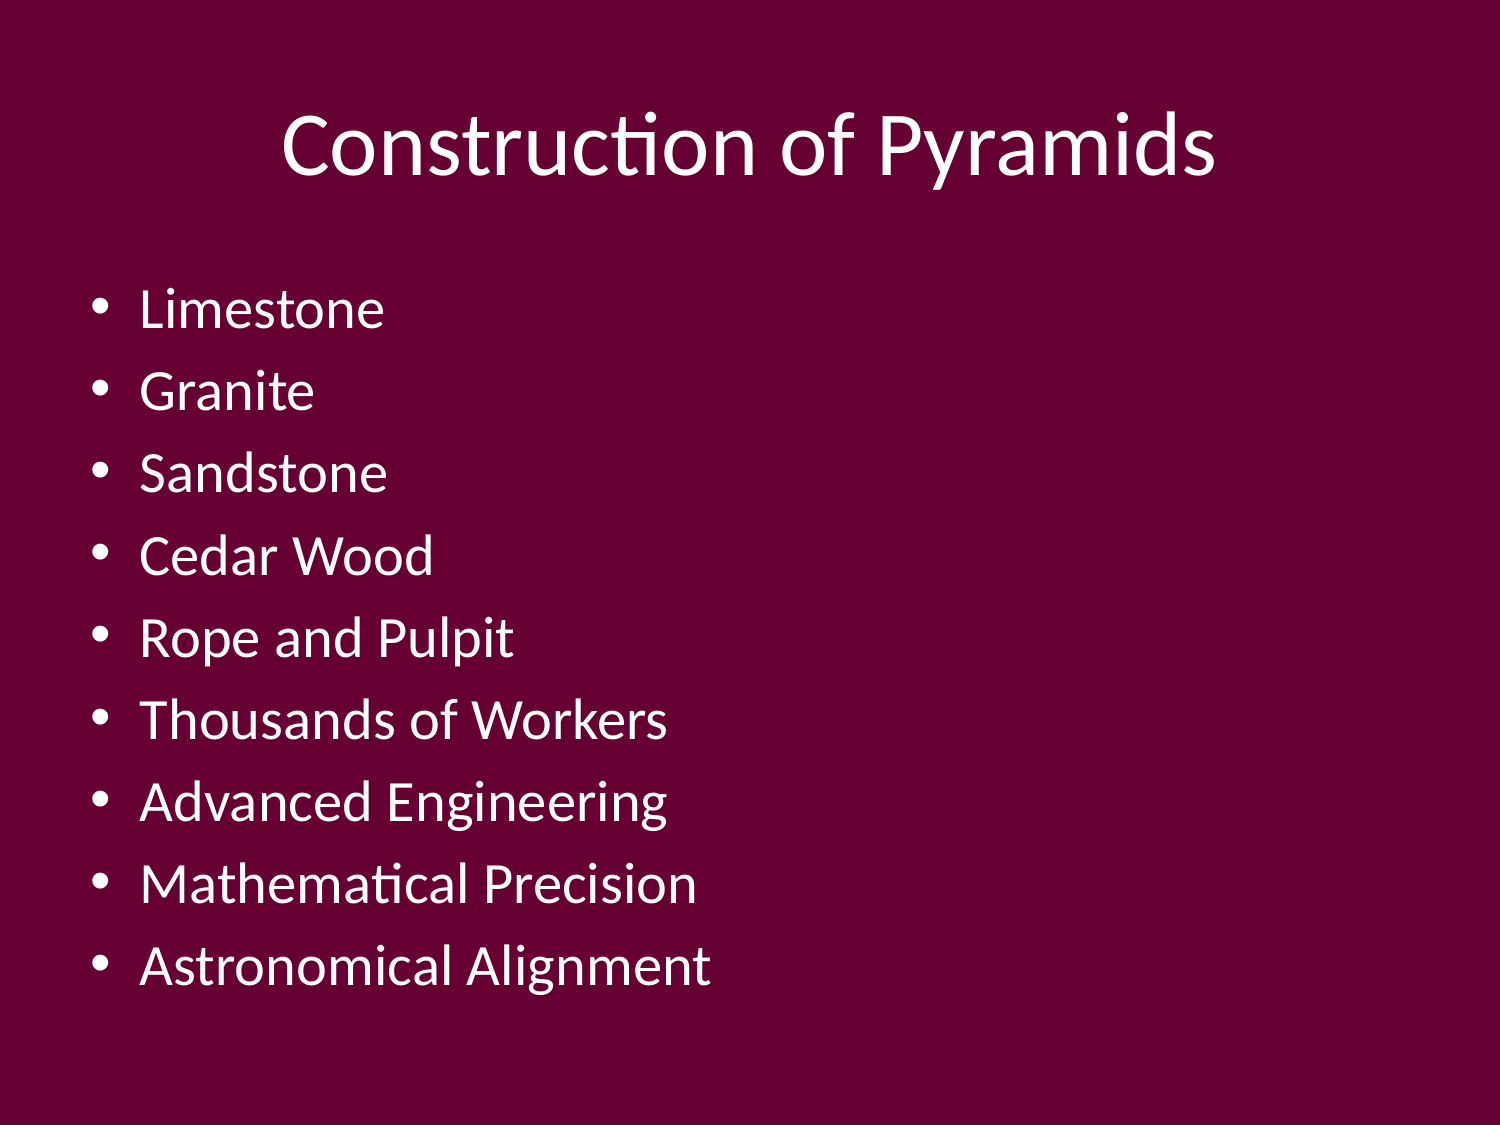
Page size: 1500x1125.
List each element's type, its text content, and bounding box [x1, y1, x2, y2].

title Construction of Pyramids [75, 45, 1425, 233]
list Limestone Granite Sandstone Cedar Wood Rope and Pulpit Thousands of Workers Advanced Engineering Mathematical Precision Astronomical Alignment [75, 262, 1425, 1005]
